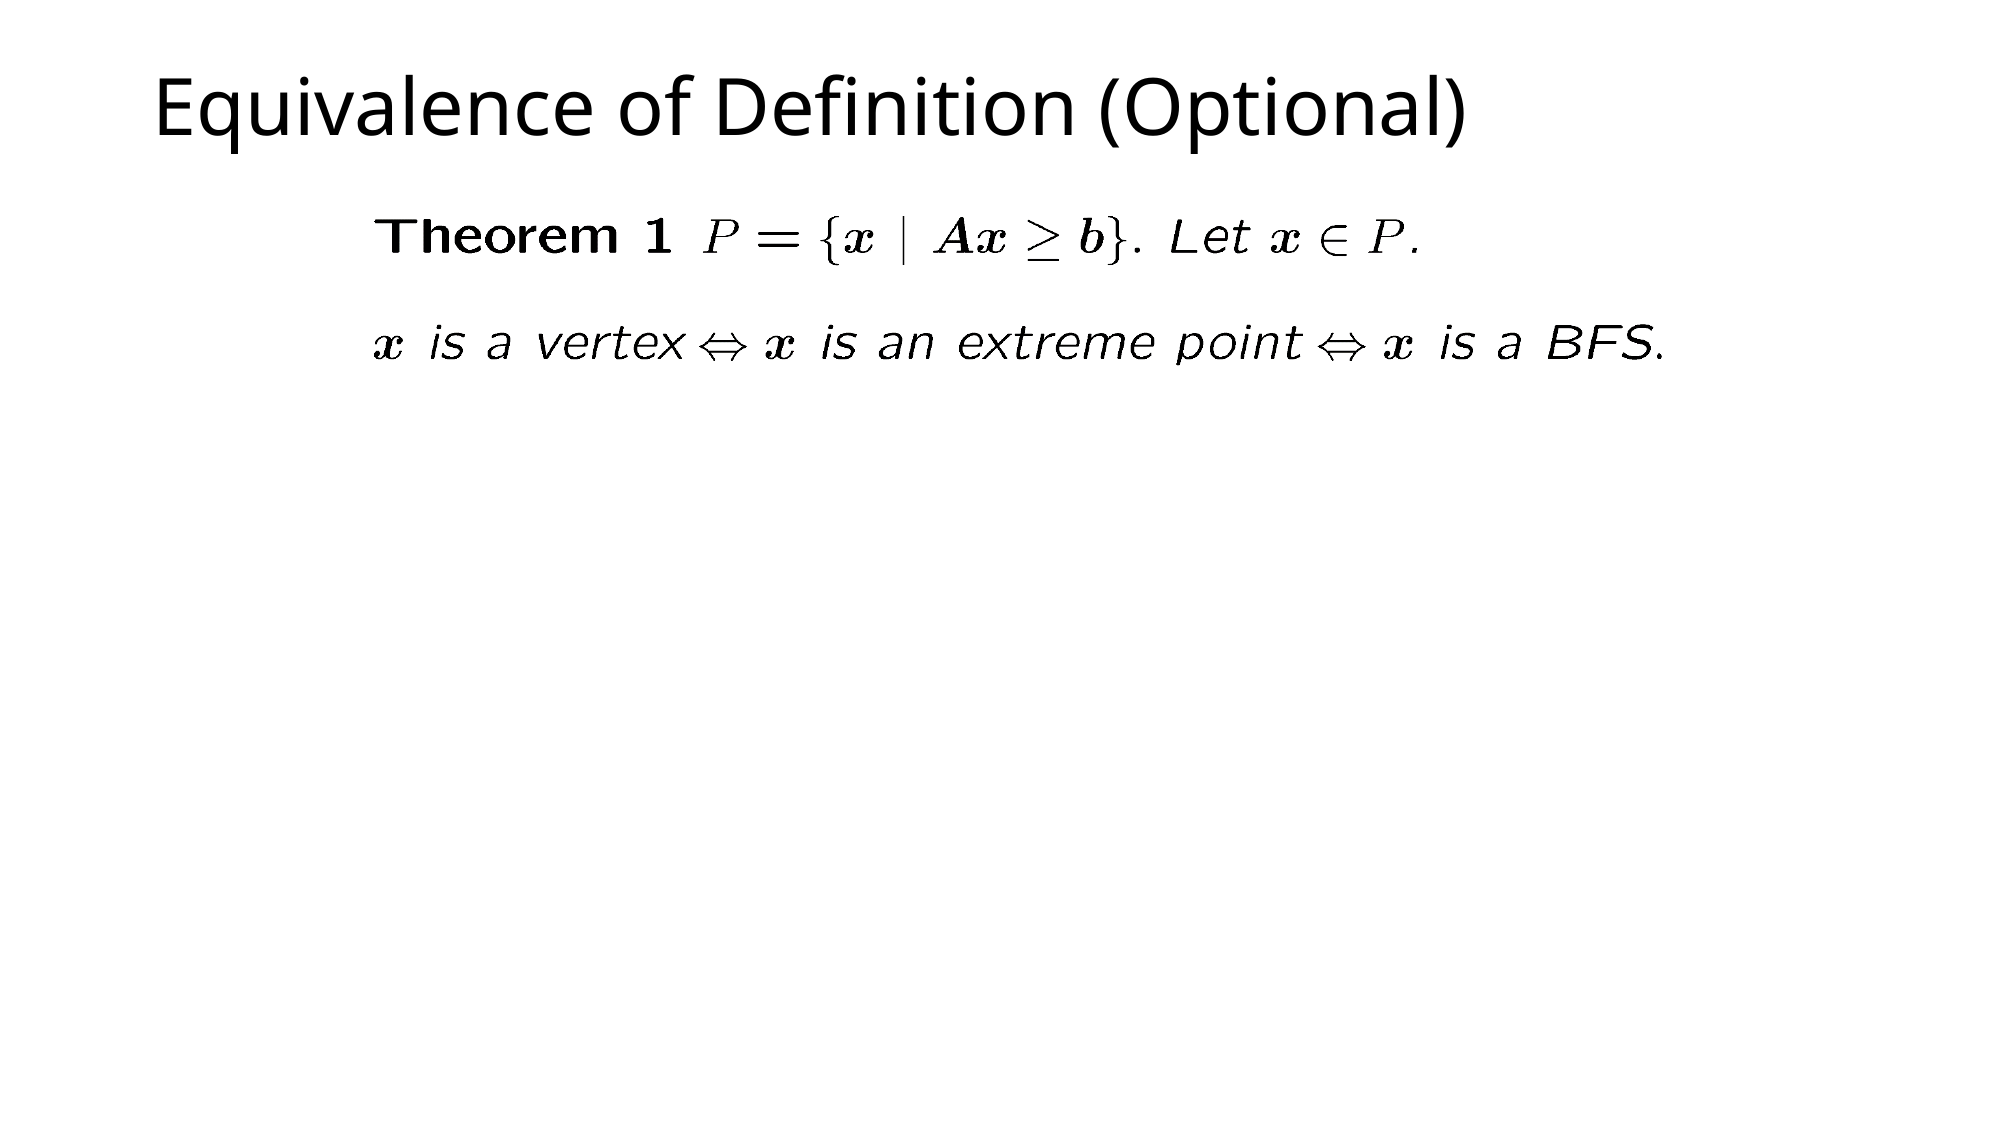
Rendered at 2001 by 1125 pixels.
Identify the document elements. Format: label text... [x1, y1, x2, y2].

picture [373, 215, 1662, 366]
title Equivalence of Definition (Optional) [137, 59, 1863, 196]
